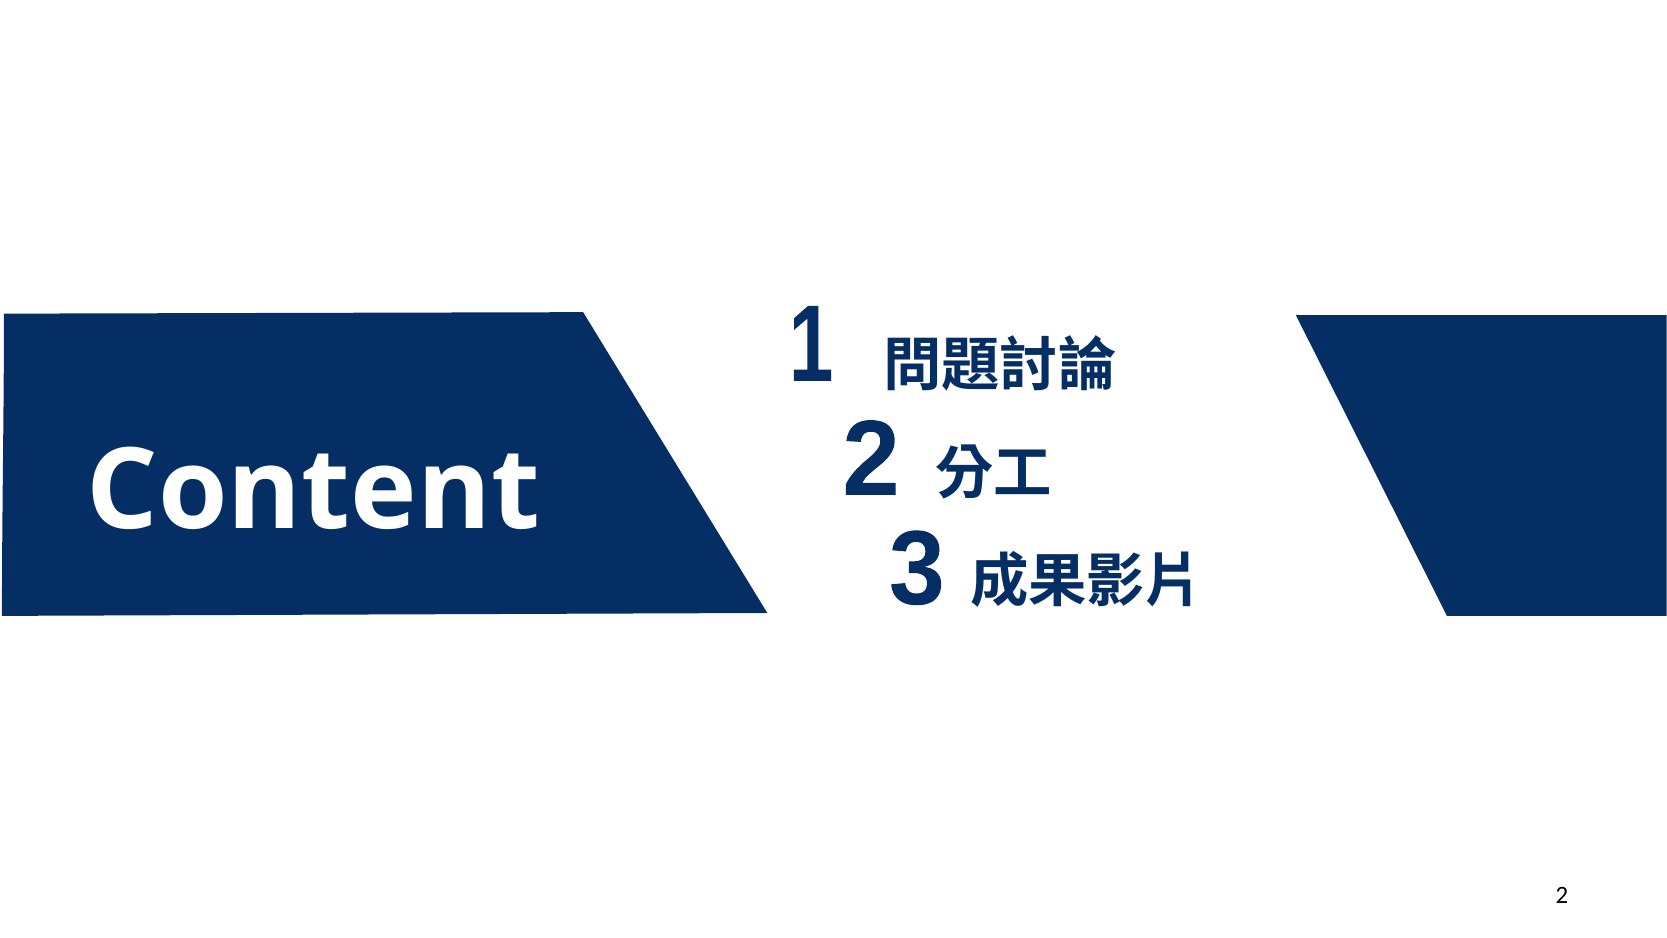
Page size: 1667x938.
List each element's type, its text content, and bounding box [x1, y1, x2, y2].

text_box [1, 312, 768, 616]
text_box 問題討論 [868, 305, 1357, 405]
text_box [1395, 513, 1667, 616]
text_box Content [71, 381, 850, 559]
text_box 分工 [920, 413, 1667, 513]
text_box 成果影片 [955, 521, 1665, 621]
text_box [1341, 315, 1667, 413]
slide_number 2 [1194, 868, 1584, 919]
